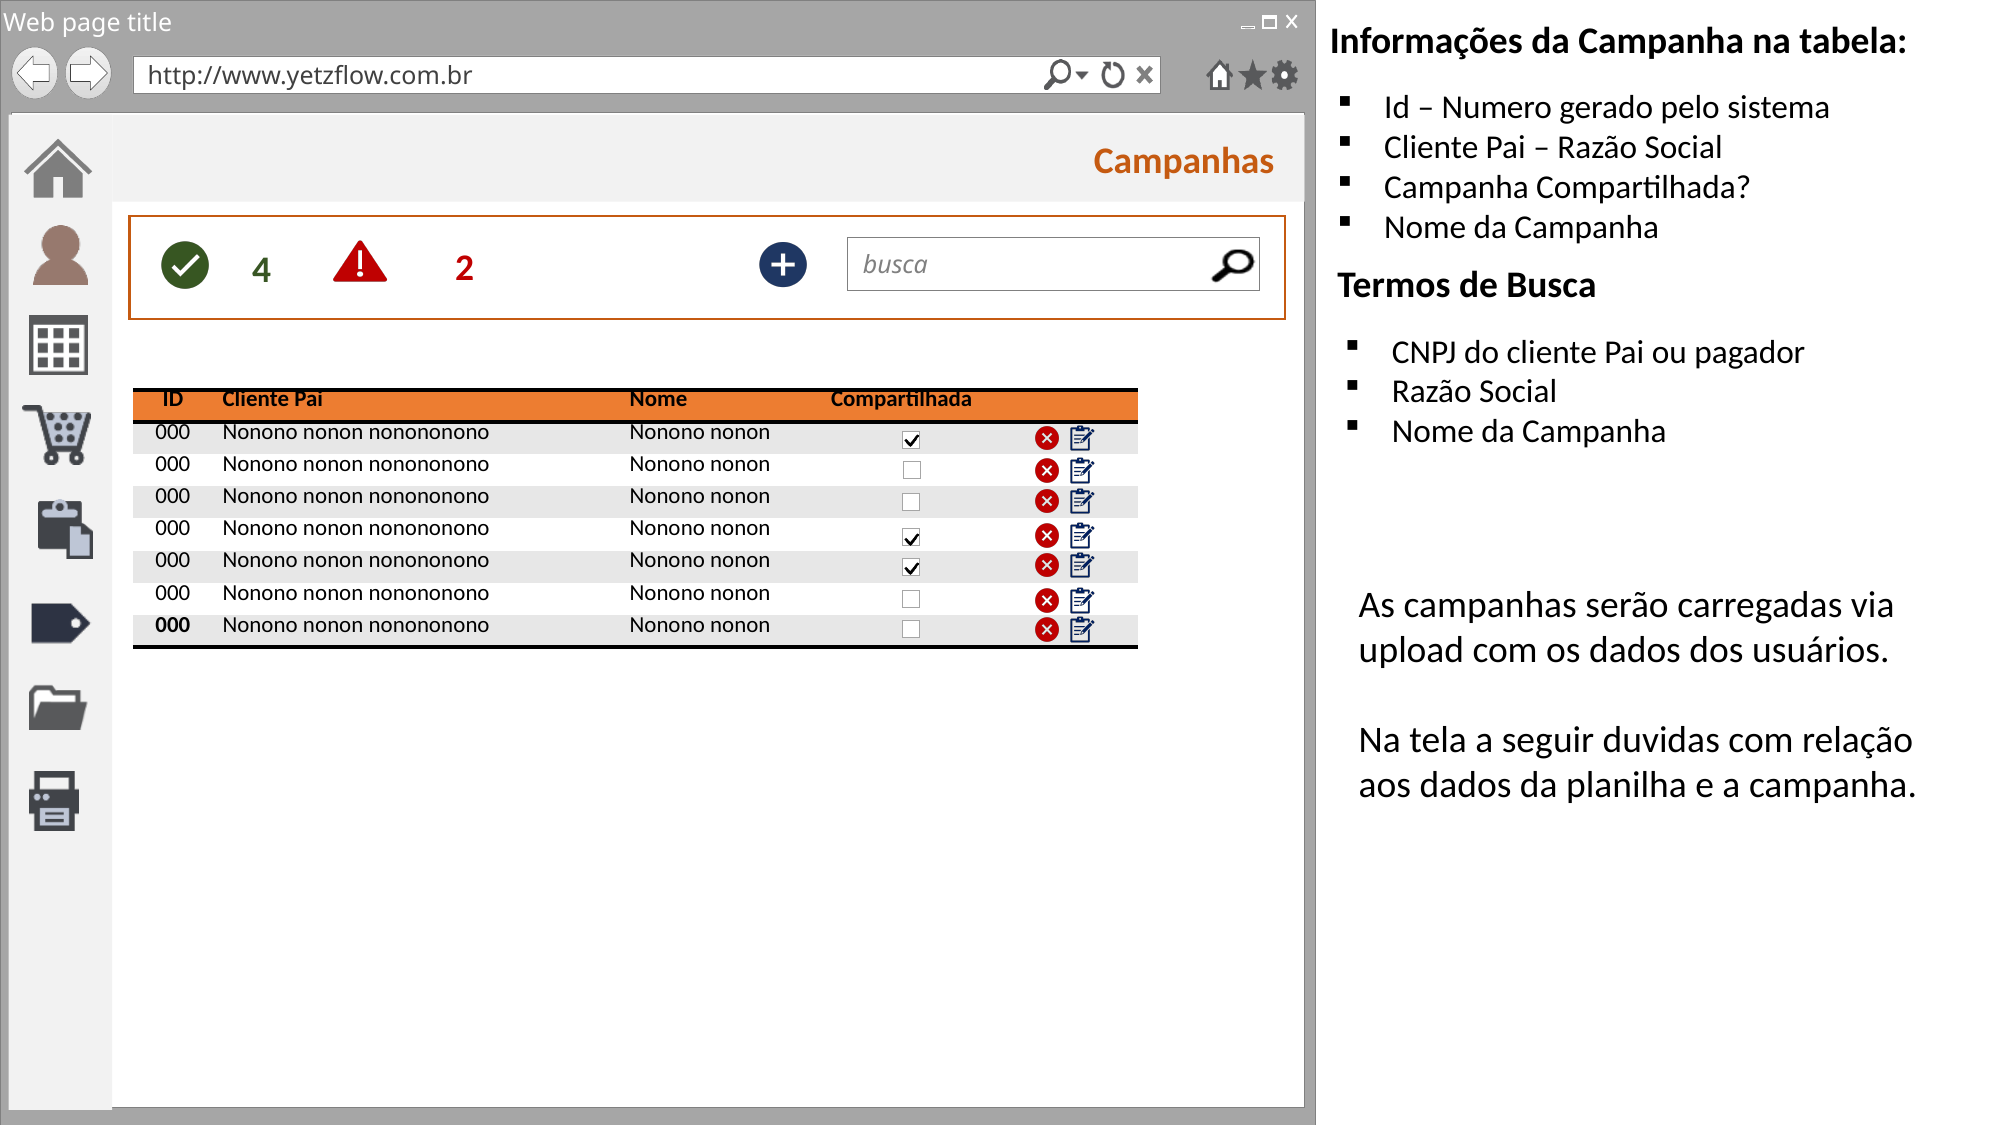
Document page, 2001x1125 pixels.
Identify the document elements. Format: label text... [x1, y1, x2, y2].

picture [896, 425, 927, 456]
picture [22, 405, 91, 465]
text_box As campanhas serão carregadas via upload com os dados dos usuários. Na tela a seguir duvidas com relação aos dados da planilha e a campanha. [1344, 572, 1971, 813]
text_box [1032, 486, 1096, 516]
picture [33, 225, 88, 285]
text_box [1032, 520, 1096, 550]
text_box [0, 0, 1315, 1125]
picture [29, 315, 88, 375]
picture [19, 129, 97, 207]
text_box Id – Numero gerado pelo sistema Cliente Pai – Razão Social Campanha Compartilhada? Nome da Campanha [1322, 78, 1977, 252]
picture [896, 524, 927, 584]
picture [29, 684, 89, 730]
text_box Informações da Campanha na tabela: [1315, 8, 1979, 70]
text_box Termos de Busca [1322, 252, 1987, 314]
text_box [1032, 585, 1096, 614]
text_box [129, 216, 1285, 319]
picture [22, 584, 100, 662]
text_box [1032, 422, 1096, 453]
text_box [1032, 614, 1096, 645]
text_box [1032, 550, 1096, 580]
picture [29, 771, 79, 831]
picture [38, 499, 92, 559]
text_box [1032, 455, 1096, 486]
text_box CNPJ do cliente Pai ou pagador Razão Social Nome da Campanha [1330, 322, 1985, 457]
